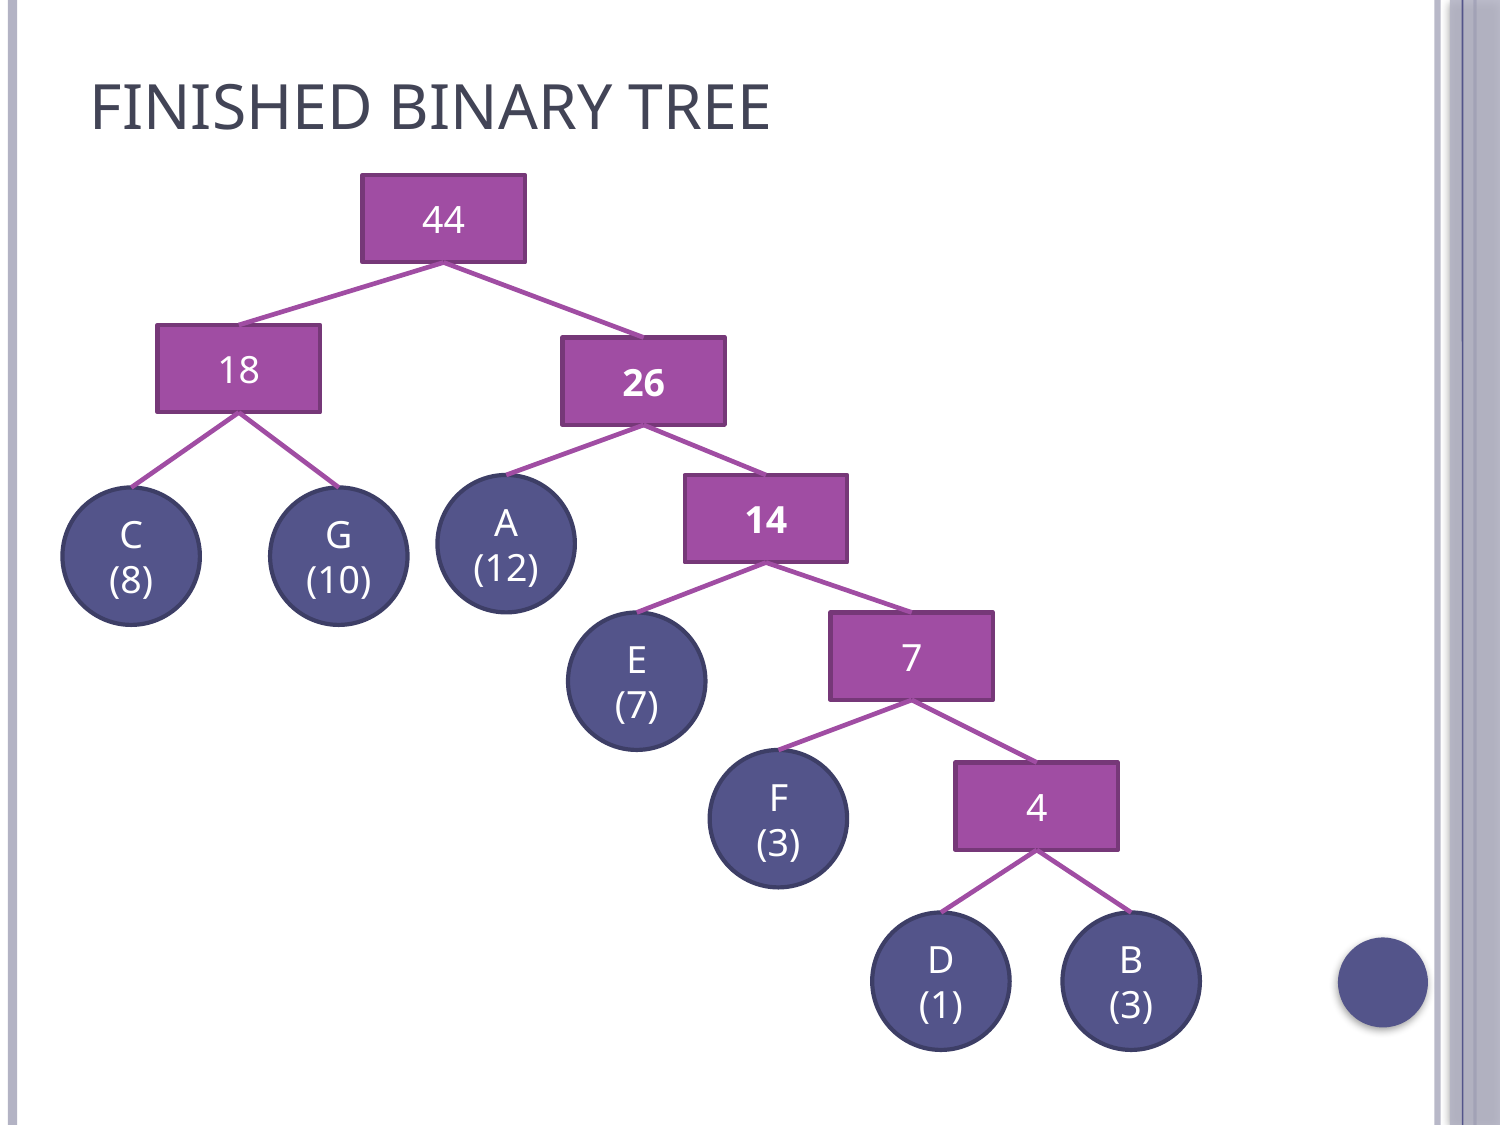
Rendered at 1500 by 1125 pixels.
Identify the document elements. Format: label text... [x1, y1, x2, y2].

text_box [436, 336, 1201, 1051]
title Finished Binary Tree [75, 0, 1300, 150]
text_box 44 [360, 173, 527, 259]
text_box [443, 261, 645, 338]
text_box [61, 324, 409, 626]
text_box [238, 261, 441, 326]
